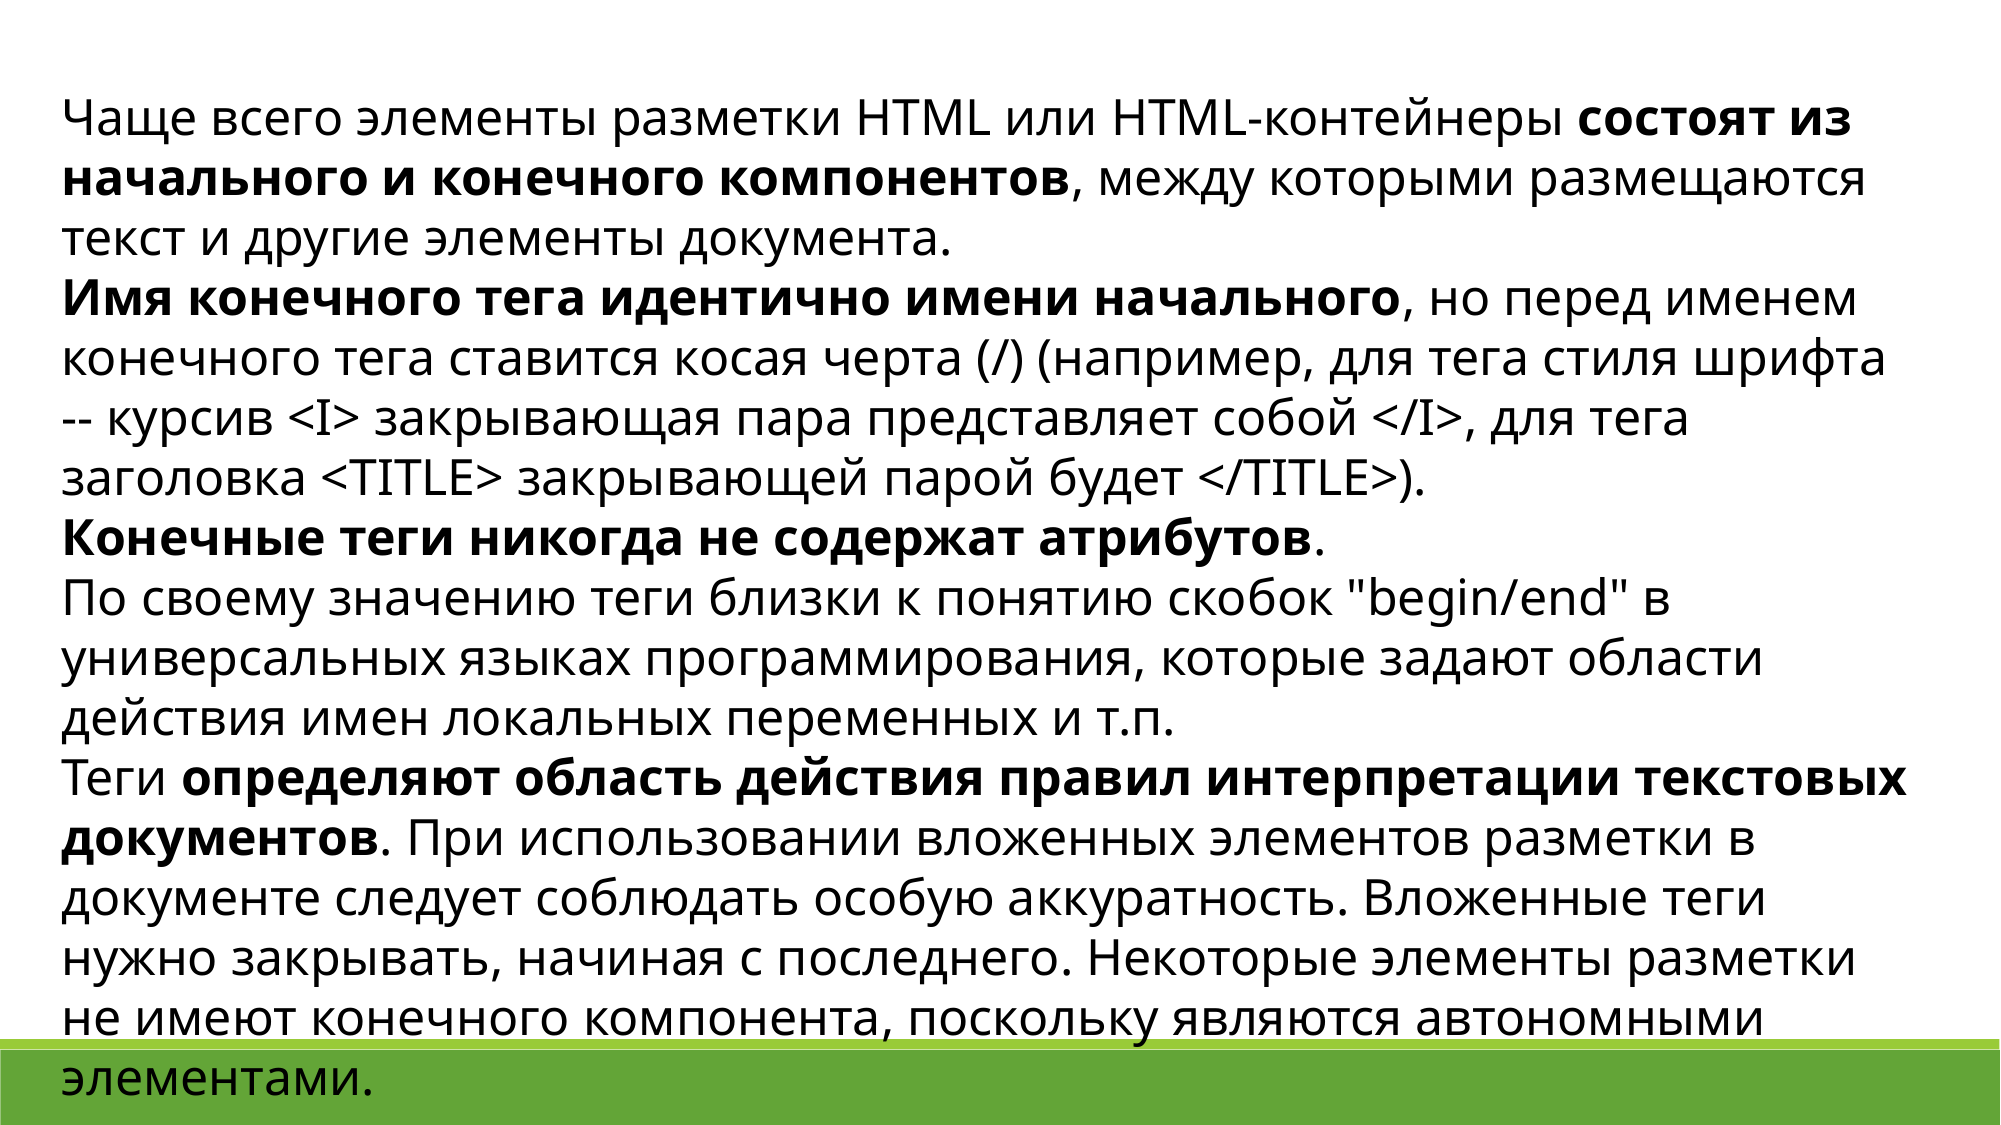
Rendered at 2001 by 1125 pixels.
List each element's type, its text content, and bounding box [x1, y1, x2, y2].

text_box Чаще всего элементы разметки HTML или HTML-контейнеры состоят из начального и конечного компонентов, между которыми размещаются текст и другие элементы документа. Имя конечного тега идентично имени начального, но перед именем конечного тега ставится косая черта (/) (например, для тега стиля шрифта -- курсив <I> закрывающая пара представляет собой </I>, для тега заголовка <ТIТLЕ> закрывающей парой будет </ТIТLЕ>). Конечные теги никогда не содержат атрибутов. По своему значению теги близки к понятию скобок "begin/end" в универсальных языках программирования, которые задают области действия имен локальных переменных и т.п. Теги определяют область действия правил интерпретации текстовых документов. При использовании вложенных элементов разметки в документе следует соблюдать особую аккуратность. Вложенные теги нужно закрывать, начиная с последнего. Некоторые элементы разметки не имеют конечного компонента, поскольку являются автономными элементами. [46, 78, 1945, 1113]
